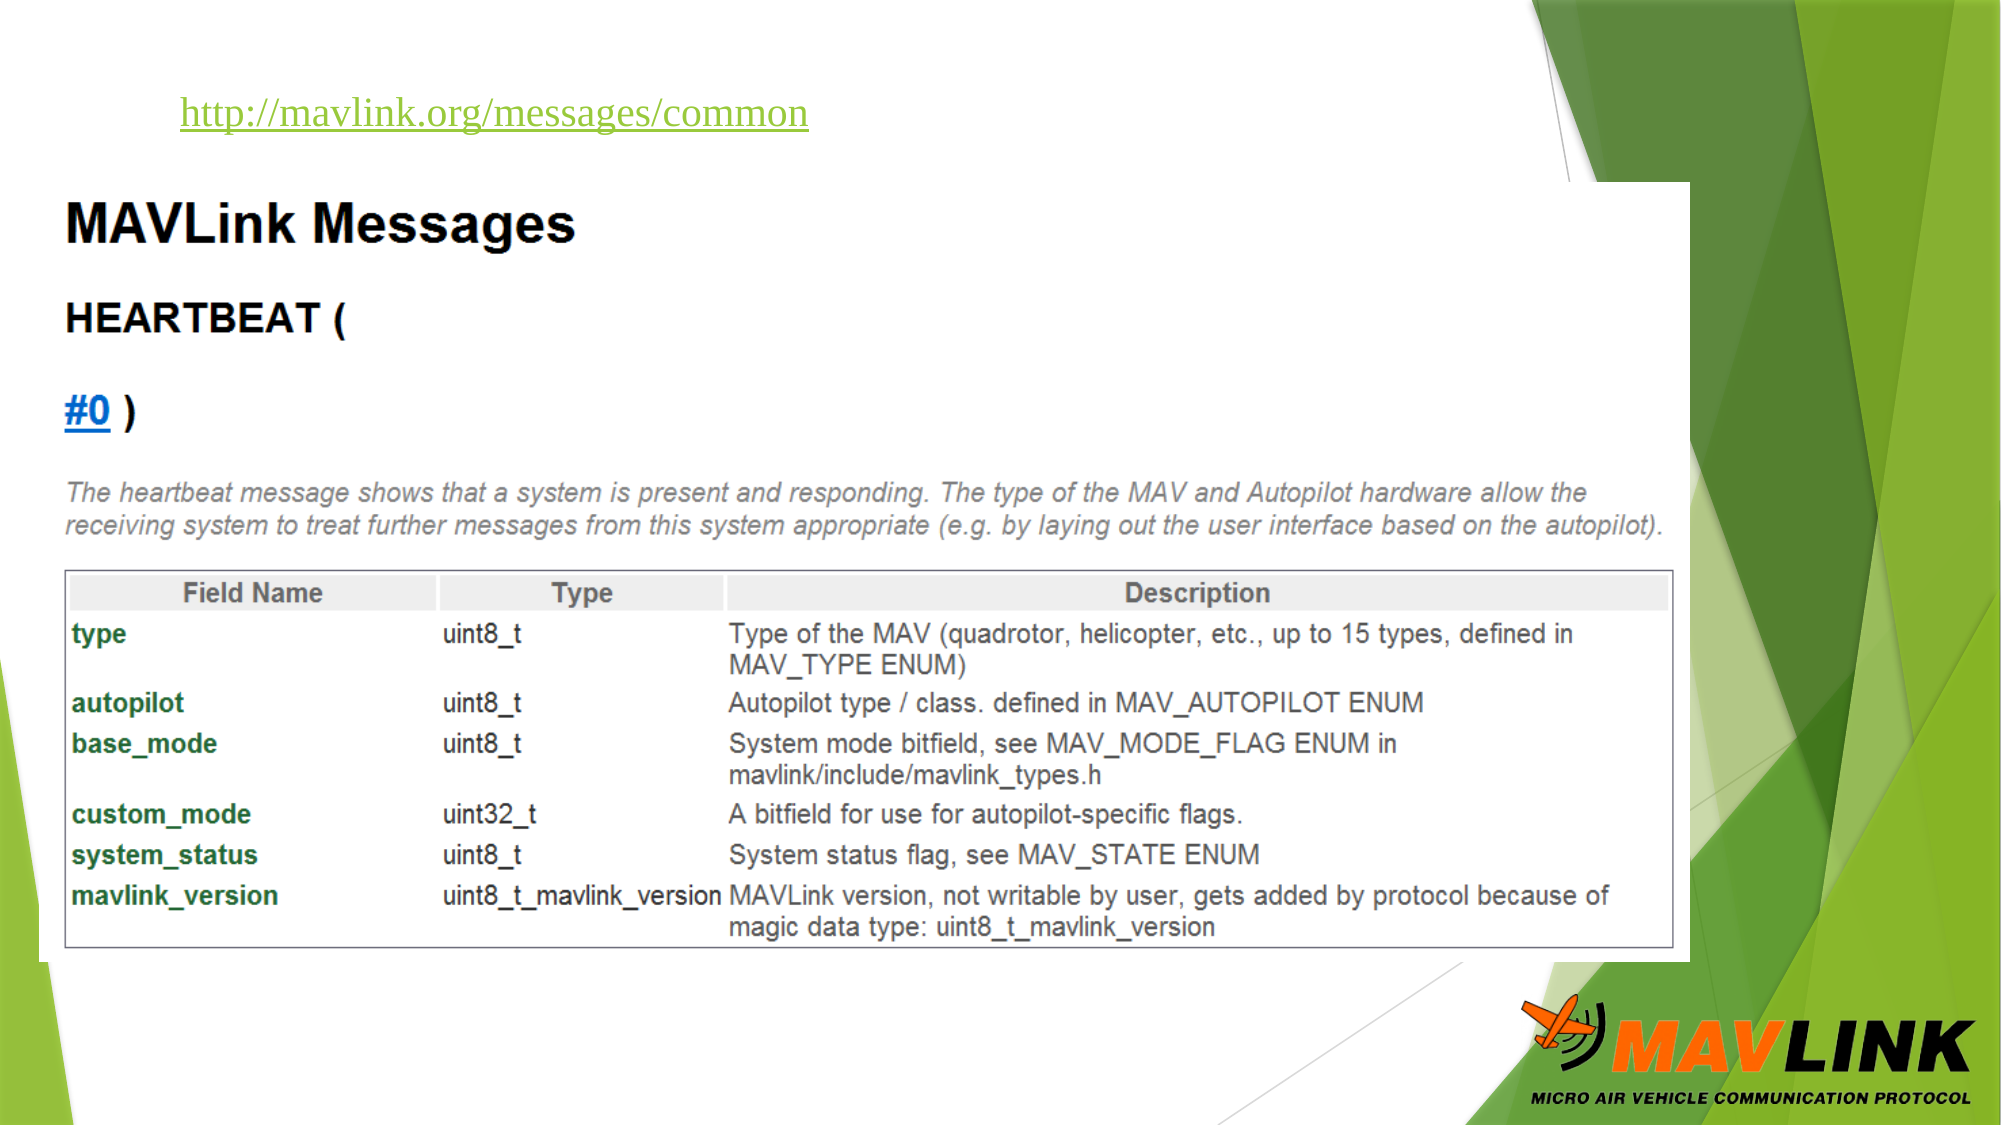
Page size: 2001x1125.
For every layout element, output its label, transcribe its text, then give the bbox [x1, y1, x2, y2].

picture [1520, 993, 1977, 1105]
text_box http://mavlink.org/messages/common [165, 77, 825, 143]
picture [38, 181, 1690, 962]
